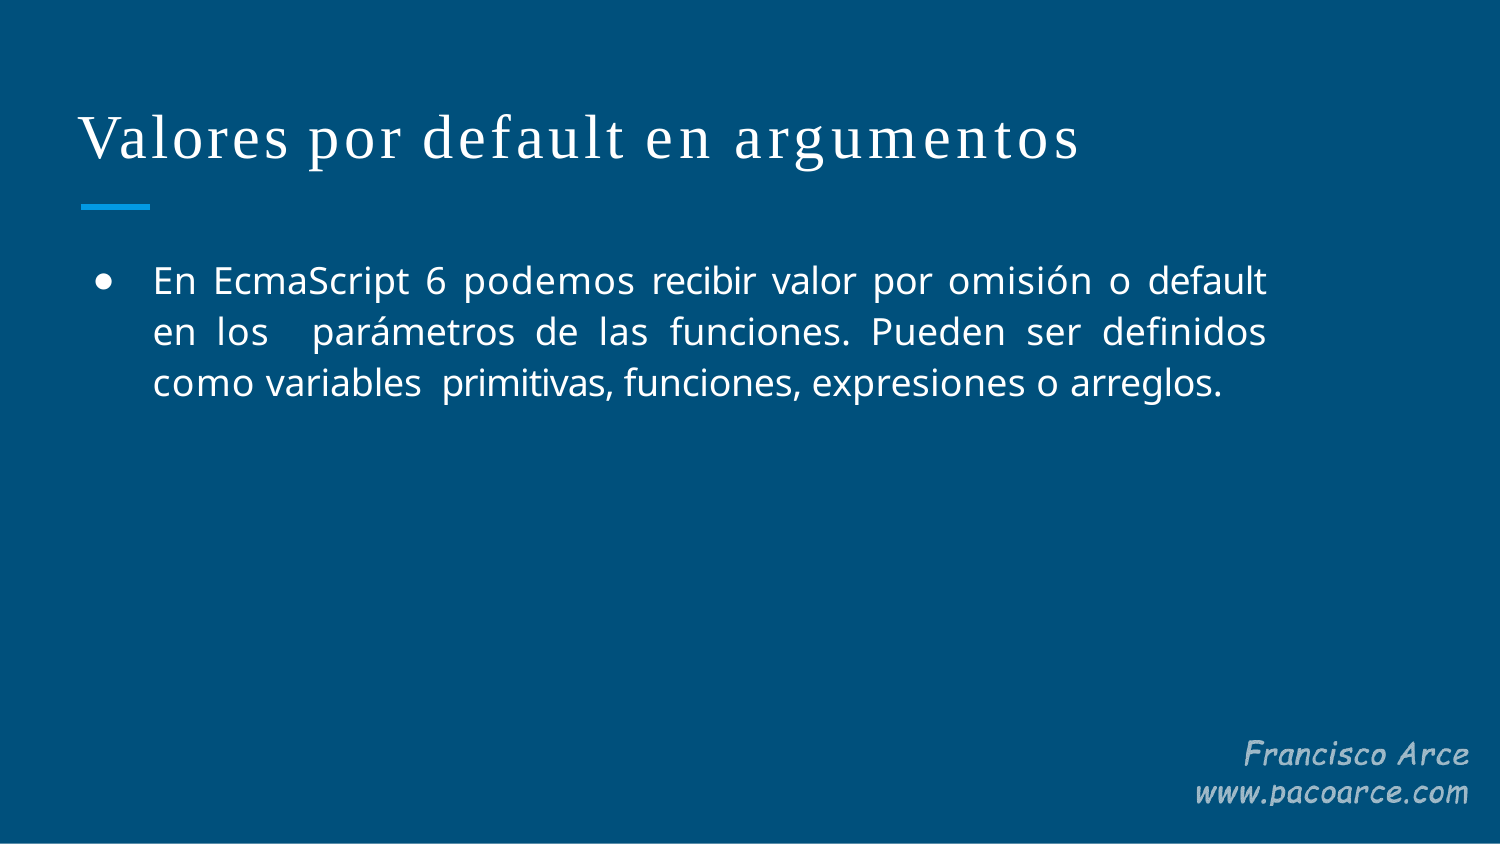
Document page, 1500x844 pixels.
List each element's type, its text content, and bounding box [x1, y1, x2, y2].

text_box En EcmaScript 6 podemos recibir valor por omisión o default en los parámetros de las funciones. Pueden ser deﬁnidos como variables primitivas, funciones, expresiones o arreglos. [90, 248, 1269, 405]
title Valores por default en argumentos [75, 94, 1100, 237]
text_box [1189, 740, 1471, 806]
